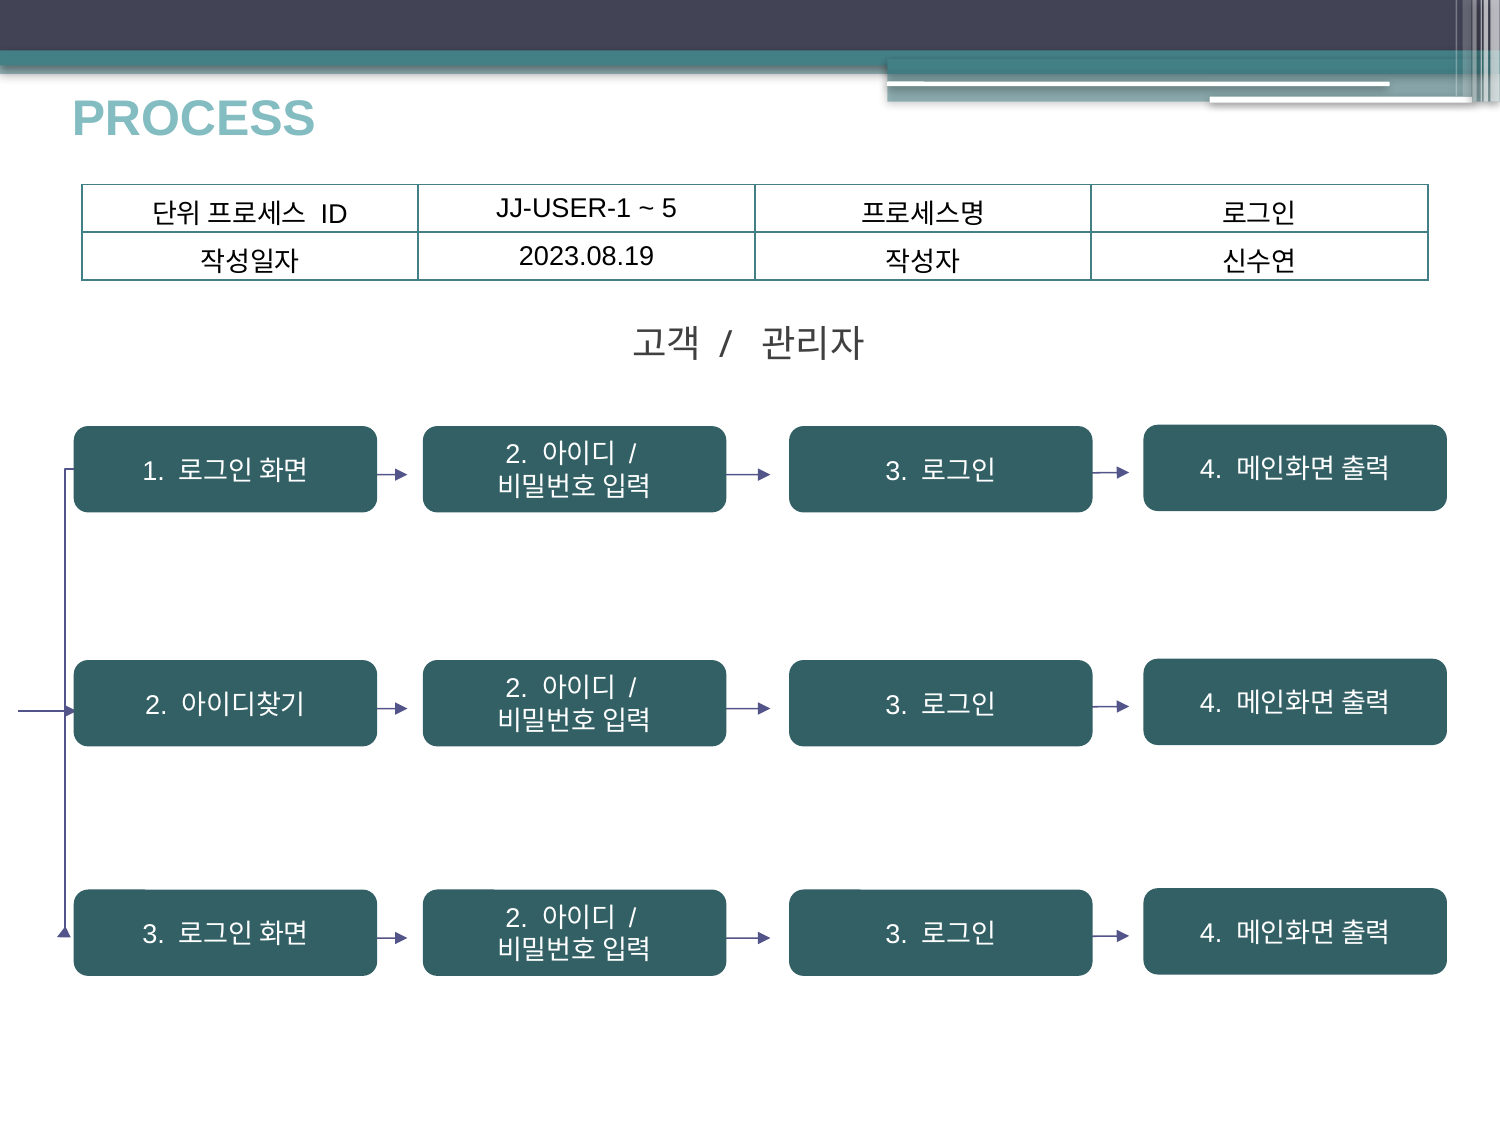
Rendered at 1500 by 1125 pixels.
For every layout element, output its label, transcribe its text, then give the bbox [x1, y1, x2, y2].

text_box 2. 아이디찾기 [80, 660, 378, 747]
text_box 2. 아이디 / 비밀번호 입력 [422, 660, 727, 747]
table_header 단위 프로세스 ID [83, 185, 417, 231]
text_box 3. 로그인 [789, 426, 1093, 513]
table_header 로그인 [1092, 185, 1427, 231]
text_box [899, 472, 1130, 476]
table_cell 2023.08.19 [419, 233, 754, 279]
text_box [56, 720, 74, 938]
text_box 4. 메인화면 출력 [1143, 888, 1447, 975]
text_box 3. 로그인 화면 [73, 889, 378, 976]
text_box 3. 로그인 [789, 889, 1093, 976]
text_box 3. 로그인 [789, 660, 1093, 747]
table_cell 작성일자 [83, 233, 417, 279]
text_box 1. 로그인 화면 [73, 426, 378, 513]
table_cell 신수연 [1092, 233, 1427, 279]
text_box 4. 메인화면 출력 [1143, 658, 1447, 746]
table_cell 작성자 [756, 233, 1090, 279]
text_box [56, 469, 74, 710]
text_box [899, 935, 1130, 939]
text_box 2. 아이디 / 비밀번호 입력 [422, 889, 727, 976]
text_box 고객 / 관리자 [617, 312, 916, 373]
text_box PROCESS [57, 78, 331, 153]
table_header JJ-USER-1 ~ 5 [419, 185, 754, 231]
text_box 2. 아이디 / 비밀번호 입력 [422, 426, 727, 513]
text_box 4. 메인화면 출력 [1143, 424, 1447, 512]
table_header 프로세스명 [756, 185, 1090, 231]
